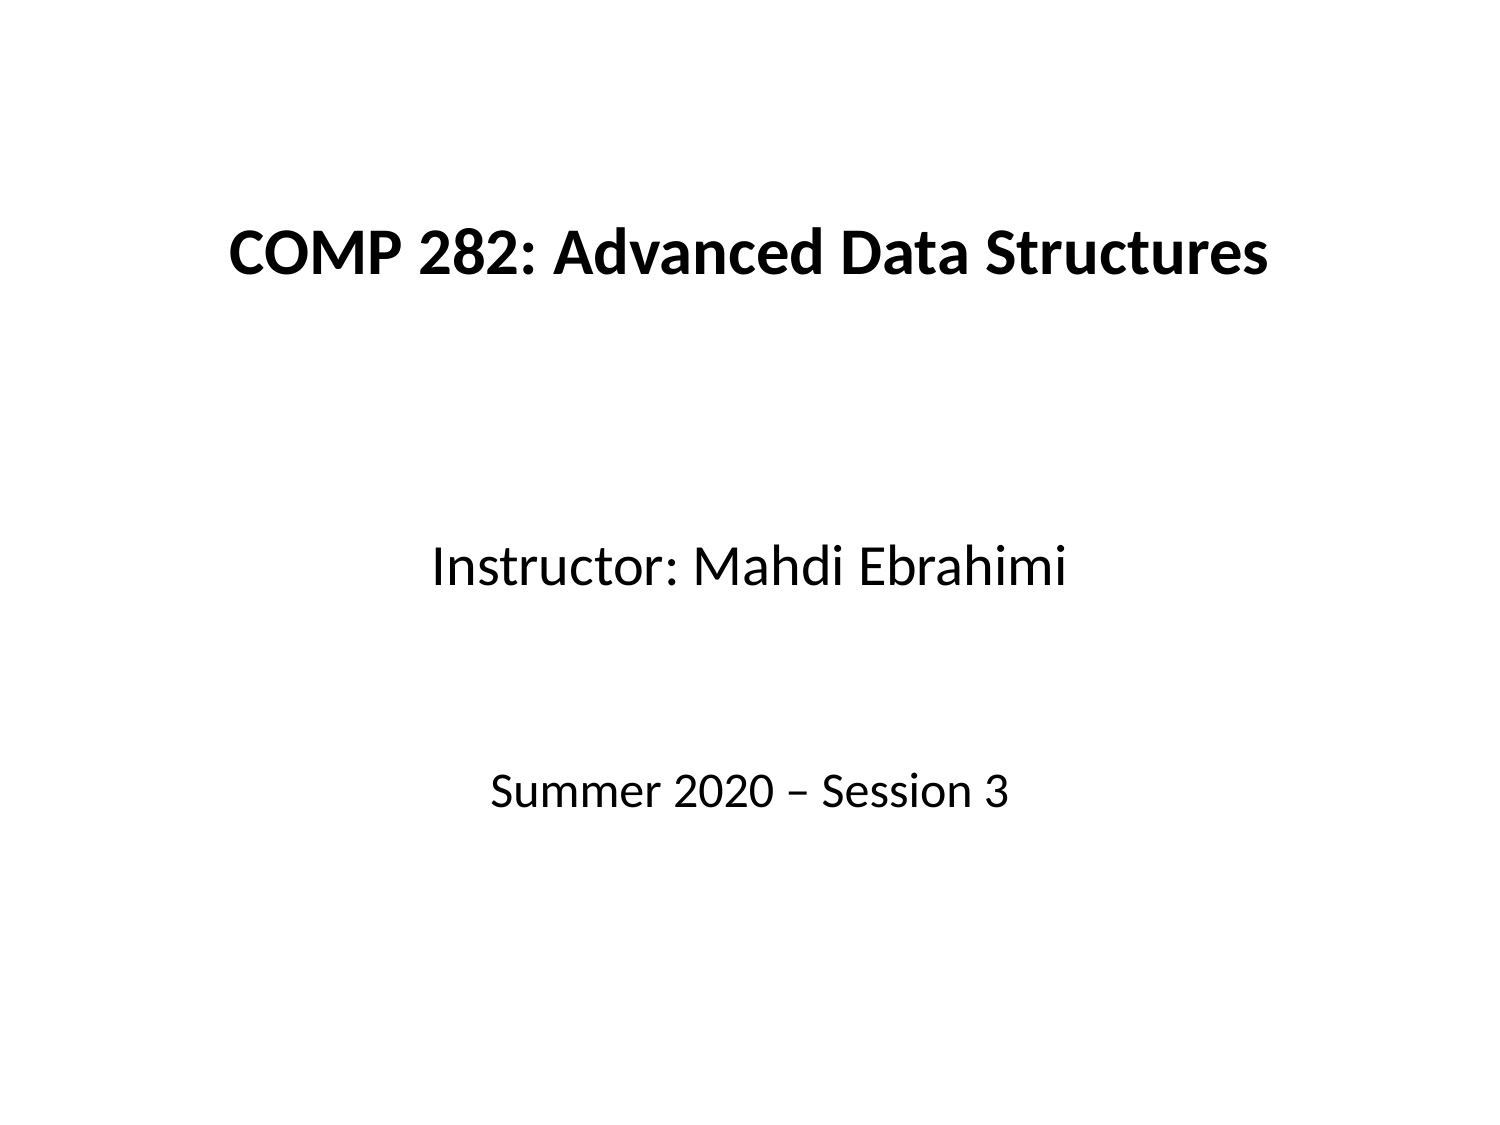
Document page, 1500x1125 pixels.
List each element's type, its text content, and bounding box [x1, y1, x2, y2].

title COMP 282: Advanced Data Structures Instructor: Mahdi Ebrahimi Summer 2020 – Session 3 [62, 62, 1438, 963]
